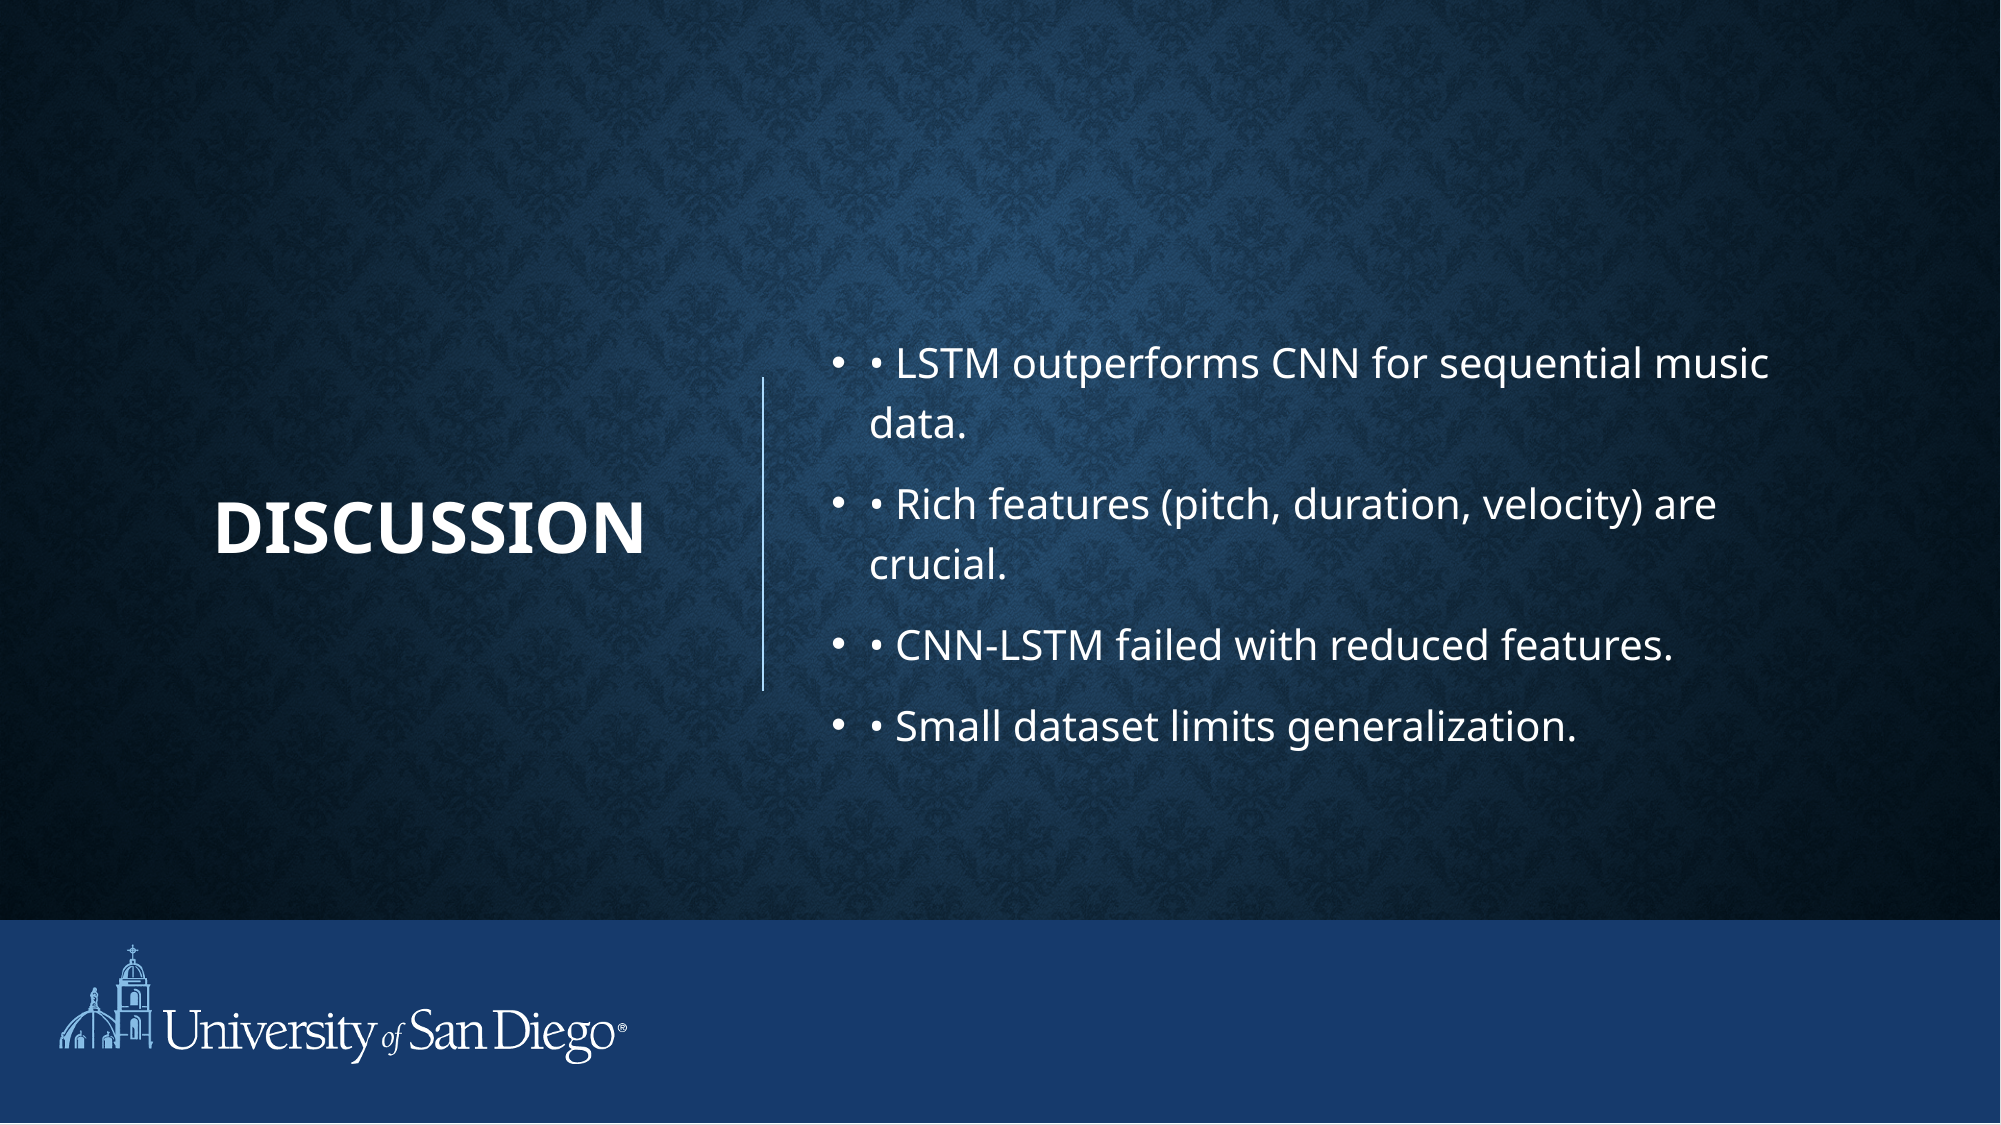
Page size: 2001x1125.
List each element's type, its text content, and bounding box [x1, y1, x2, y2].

title Discussion [149, 152, 711, 910]
list • LSTM outperforms CNN for sequential music data. • Rich features (pitch, duration, velocity) are crucial. • CNN-LSTM failed with reduced features. • Small dataset limits generalization. [816, 159, 1849, 917]
text_box [0, 0, 2000, 920]
picture [0, 920, 2000, 1125]
